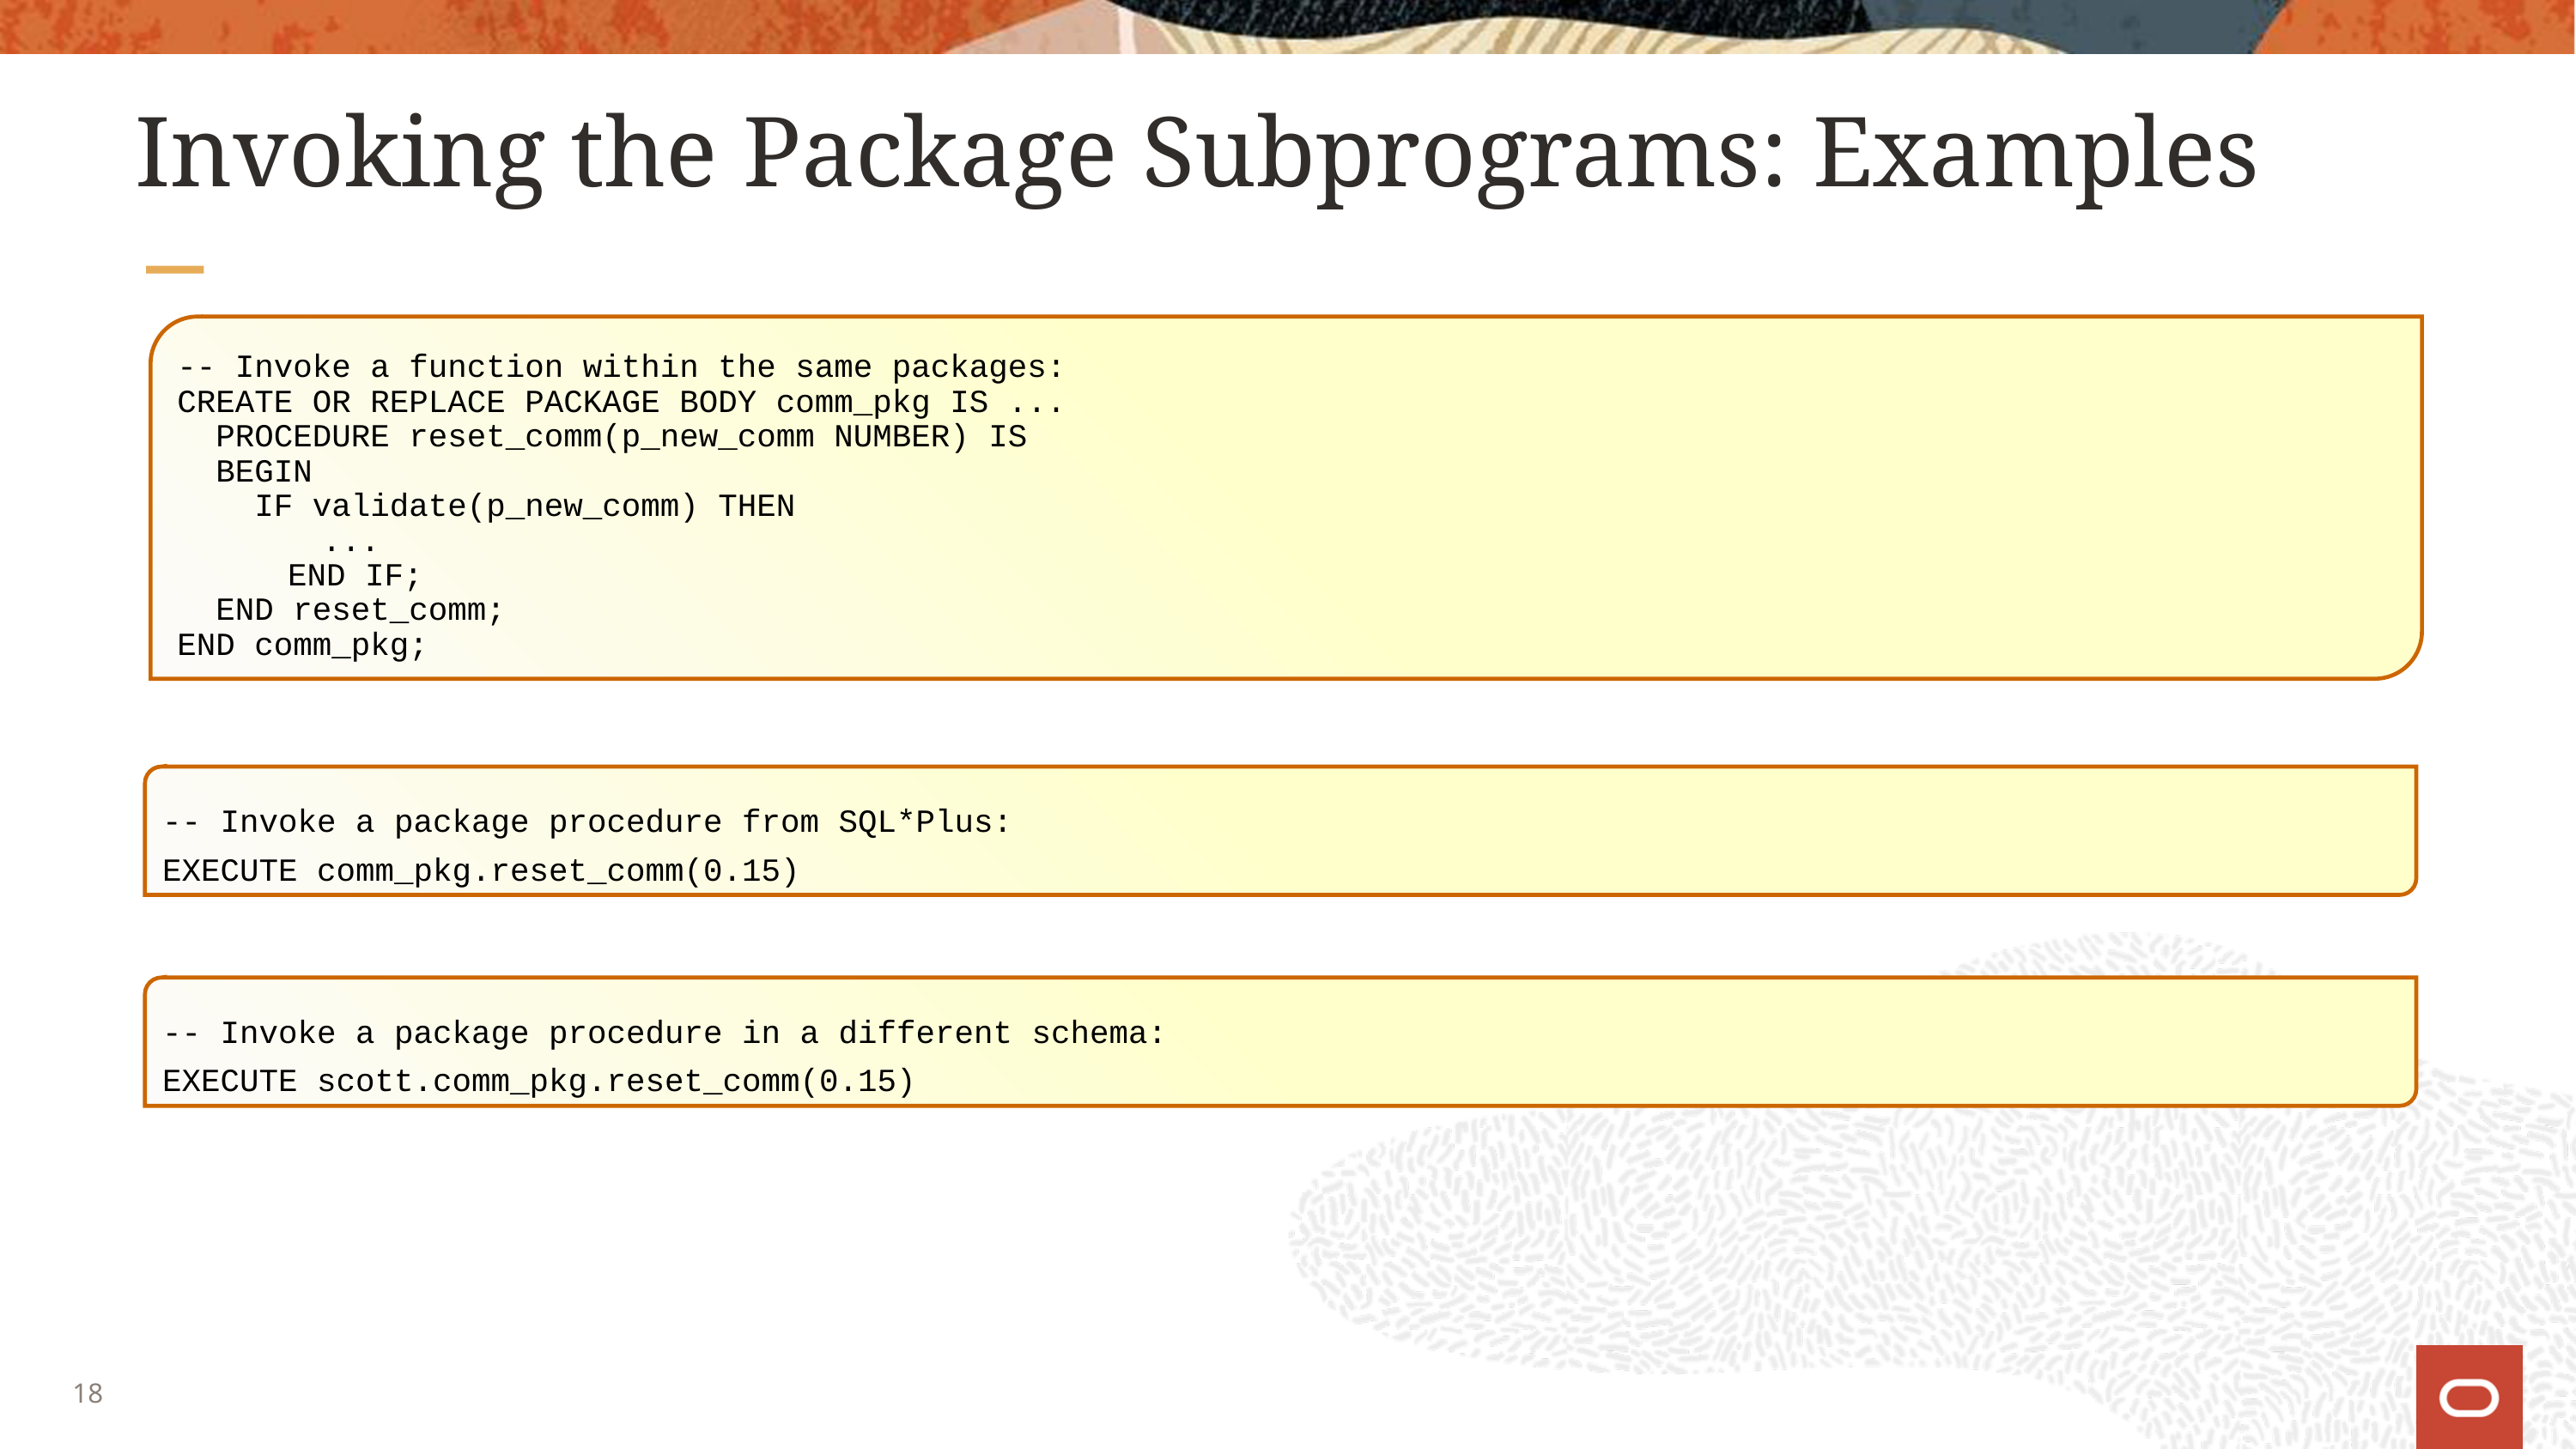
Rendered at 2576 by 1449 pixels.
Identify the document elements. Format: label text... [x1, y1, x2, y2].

picture [0, 0, 2576, 54]
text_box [144, 316, 2422, 1105]
picture [2416, 1345, 2523, 1449]
title Invoking the Package Subprograms: Examples [131, 86, 2445, 252]
